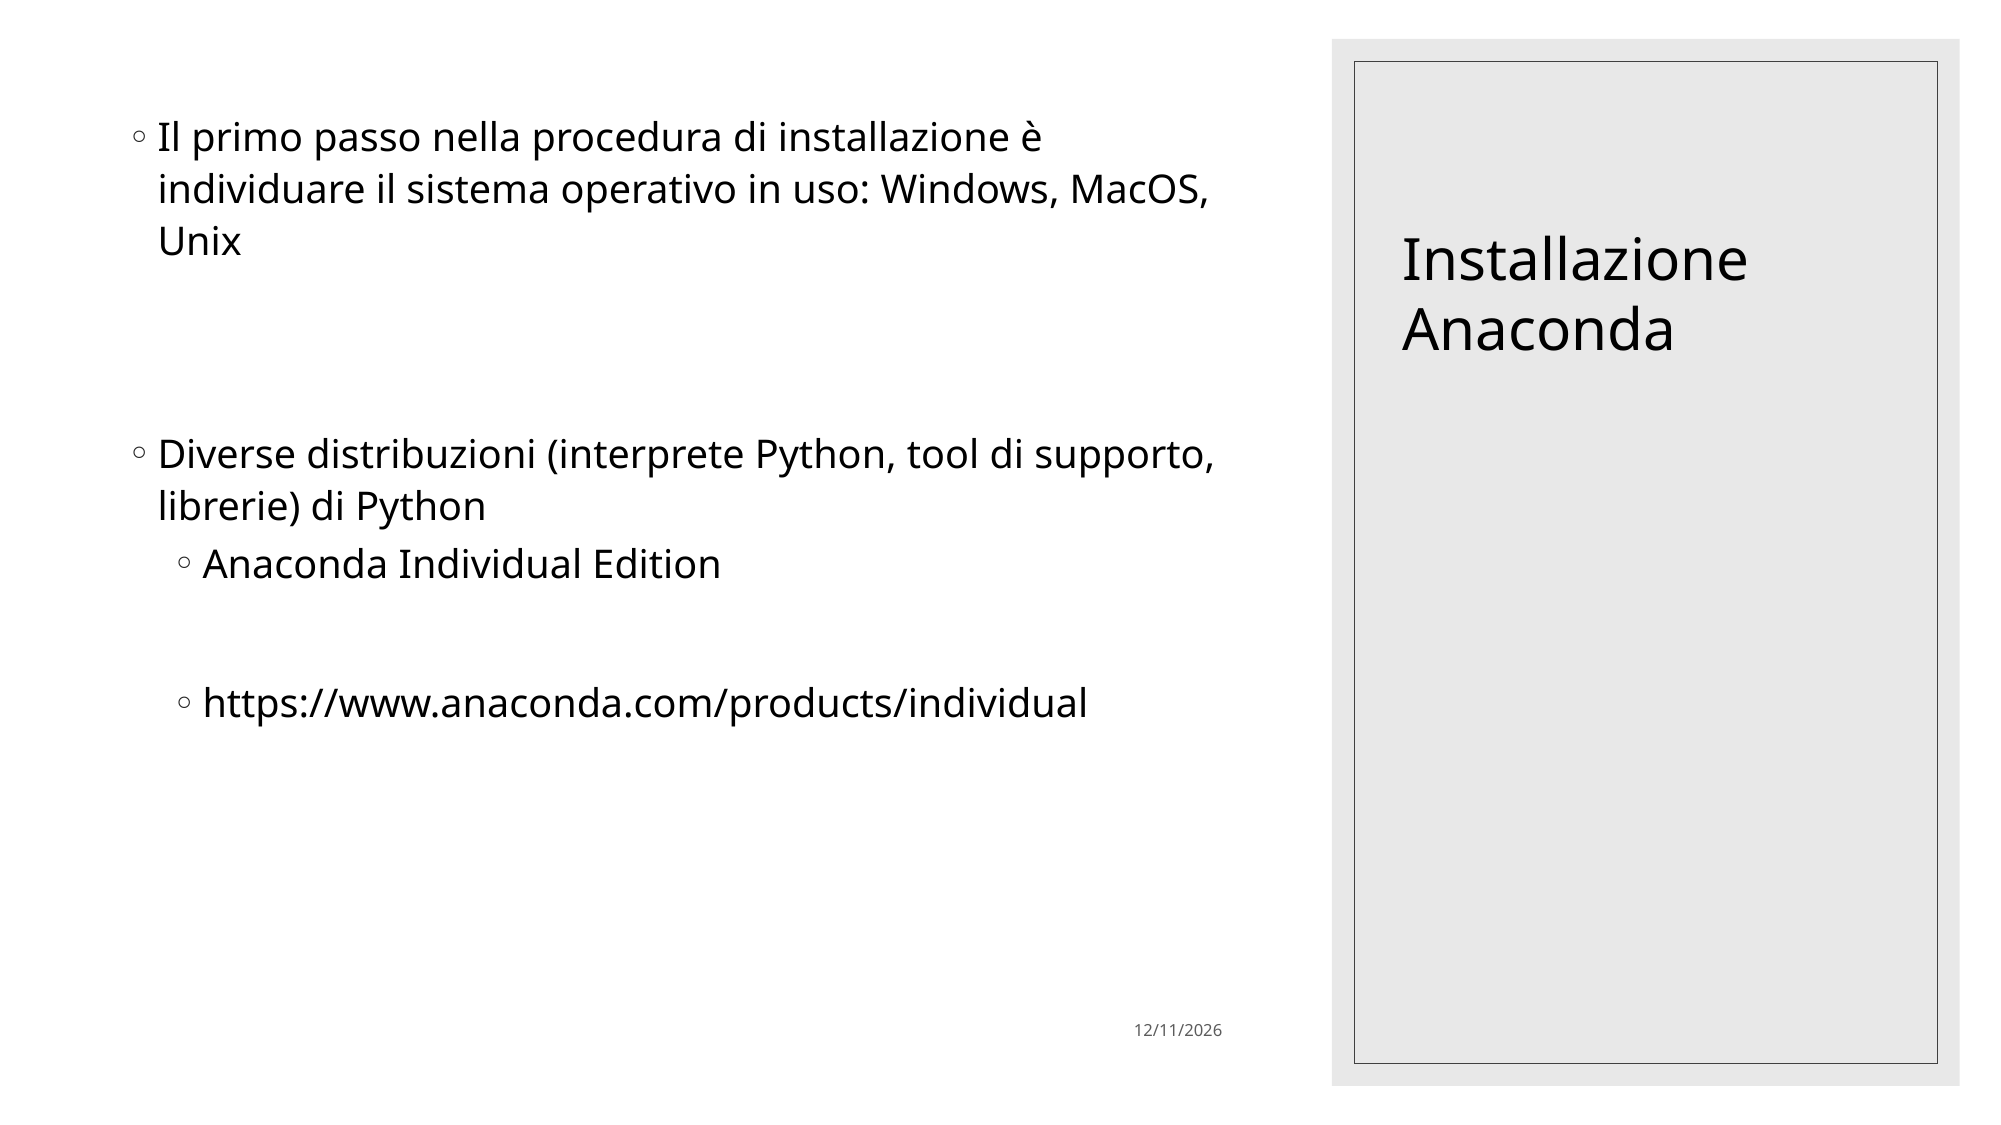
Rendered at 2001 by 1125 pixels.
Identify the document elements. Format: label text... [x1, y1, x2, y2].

list Il primo passo nella procedura di installazione è individuare il sistema operativo in uso: Windows, MacOS, Unix Diverse distribuzioni (interprete Python, tool di supporto, librerie) di Python Anaconda Individual Edition https://www.anaconda.com/products/individual [112, 99, 1238, 975]
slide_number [916, 990, 1238, 1050]
title Installazione Anaconda [1387, 99, 1907, 370]
